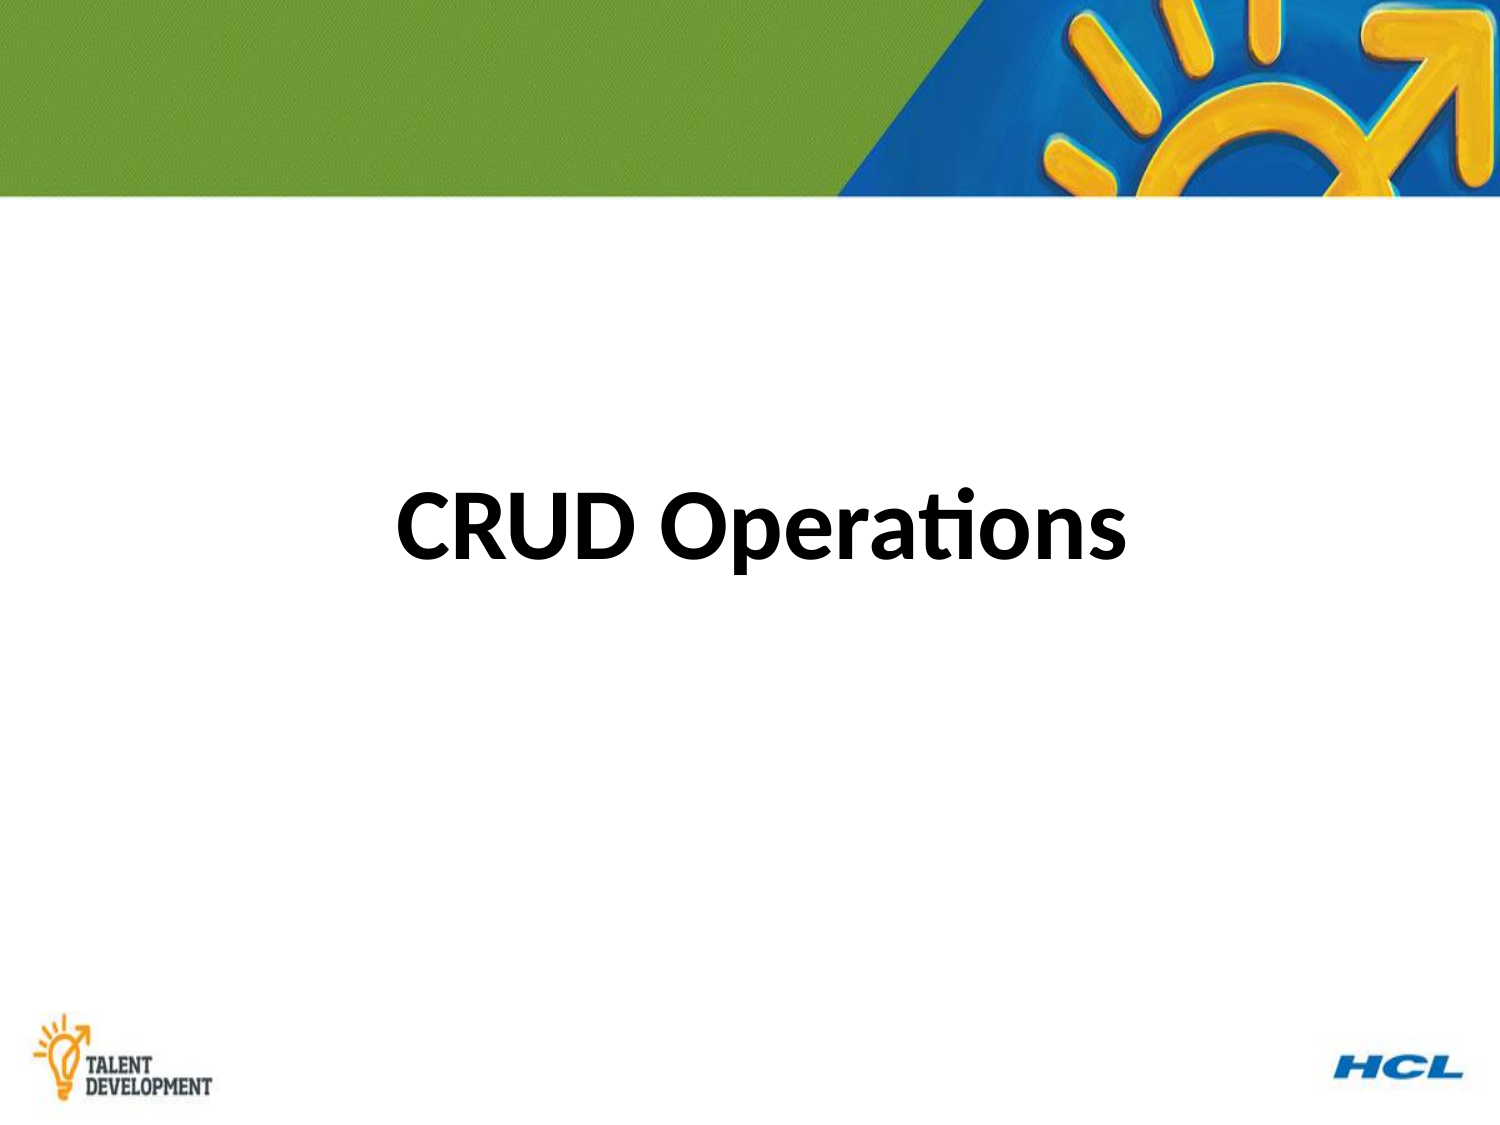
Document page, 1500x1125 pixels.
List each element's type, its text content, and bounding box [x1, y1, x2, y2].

picture [0, 1011, 1500, 1125]
picture [0, 0, 1500, 200]
title CRUD Operations [87, 450, 1438, 638]
